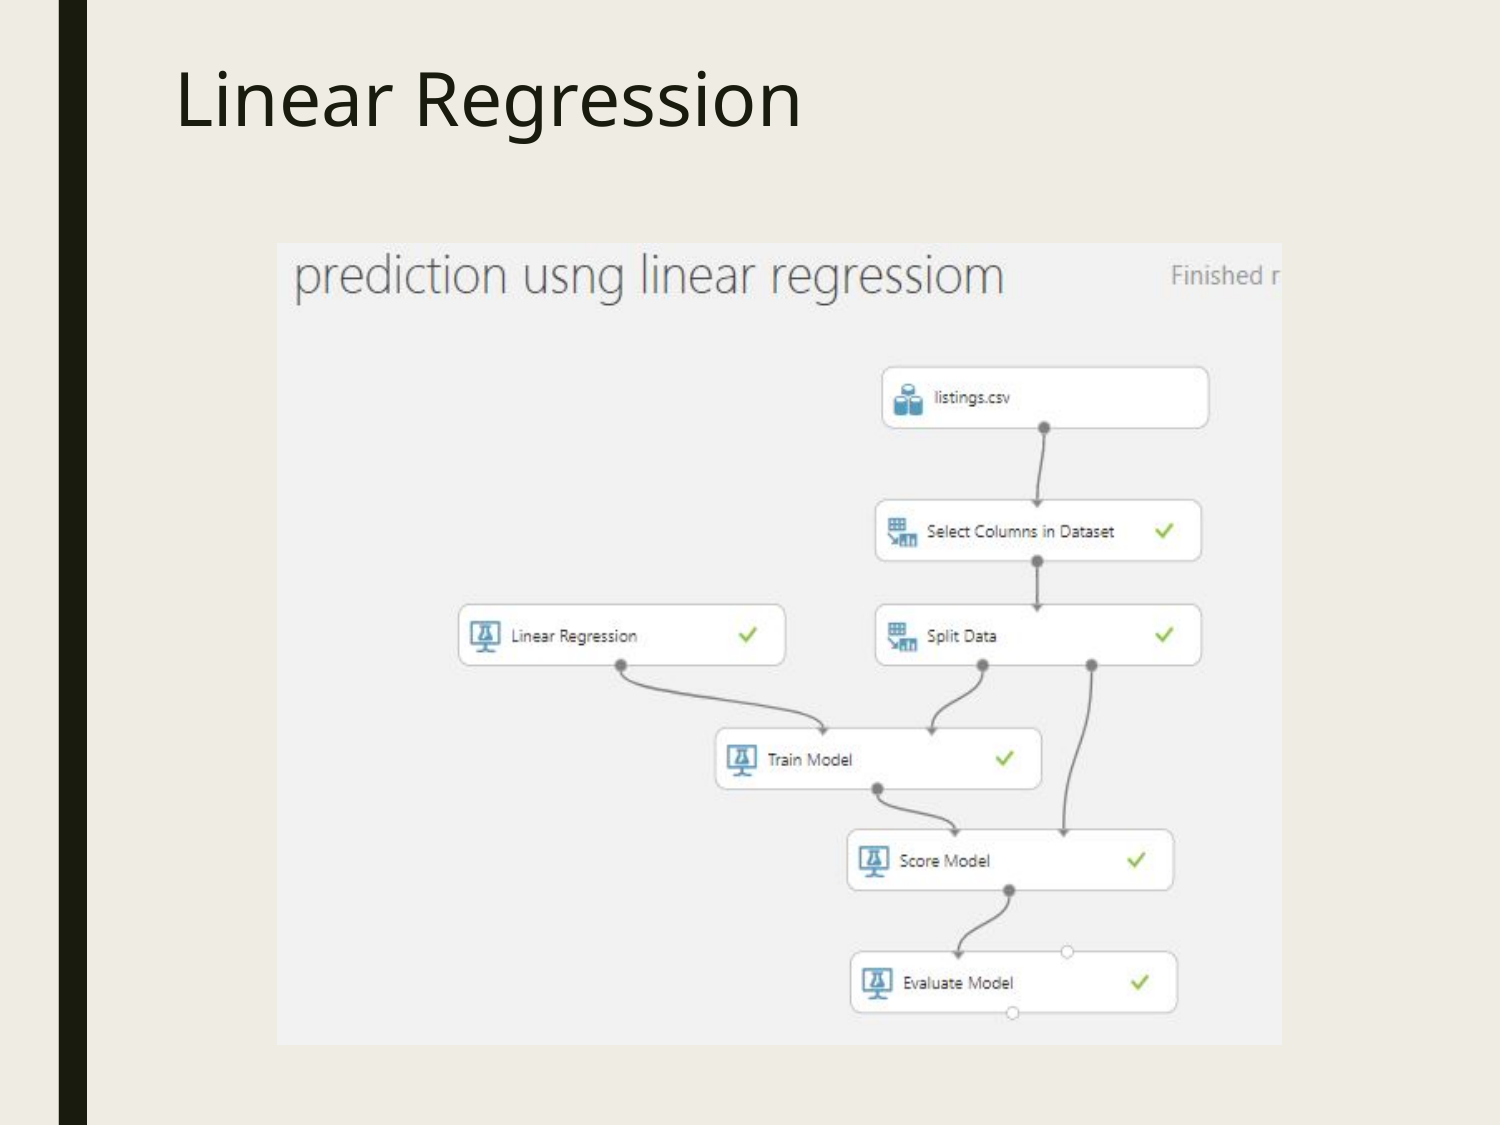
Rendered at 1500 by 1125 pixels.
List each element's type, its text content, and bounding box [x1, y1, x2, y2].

picture [277, 243, 1282, 1045]
title Linear Regression [159, 54, 1341, 162]
